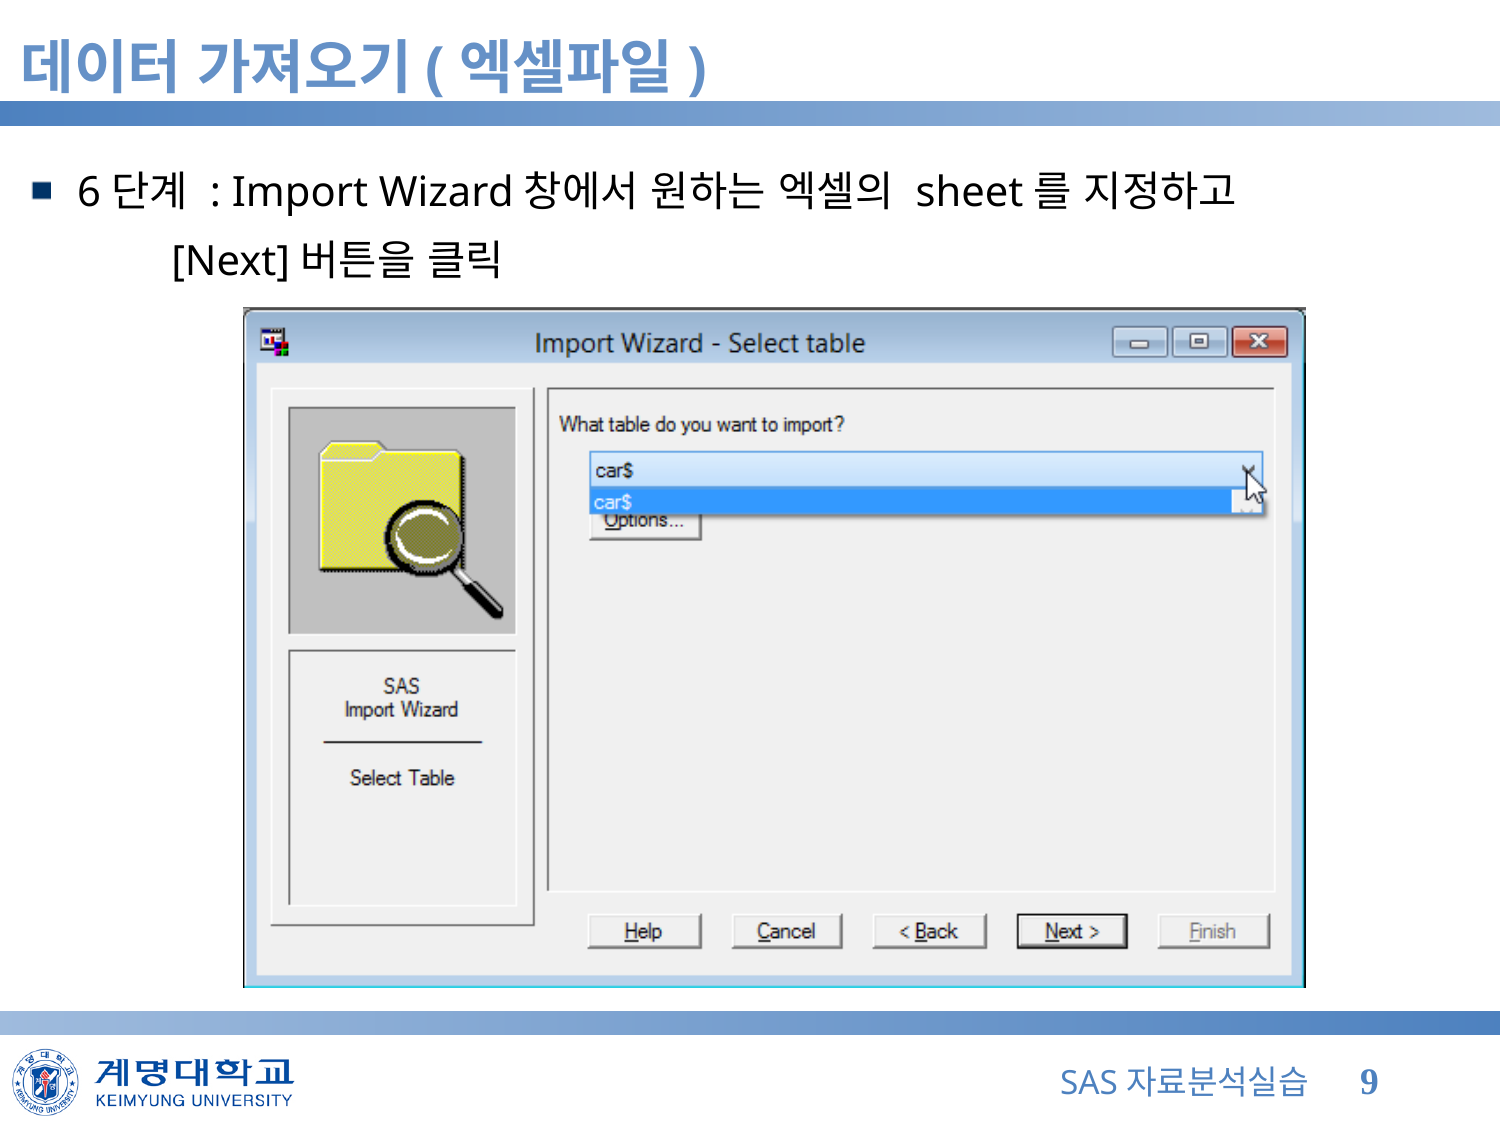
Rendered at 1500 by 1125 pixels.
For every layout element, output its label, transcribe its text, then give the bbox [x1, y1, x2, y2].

picture [20, 175, 51, 205]
picture [5, 1043, 301, 1121]
list 6단계 : Import Wizard창에서 원하는 엑셀의 sheet를 지정하고 [Next]버튼을 클릭 [5, 147, 1500, 988]
picture [243, 307, 1306, 988]
title 데이터 가져오기(엑셀파일) [5, 31, 1306, 100]
